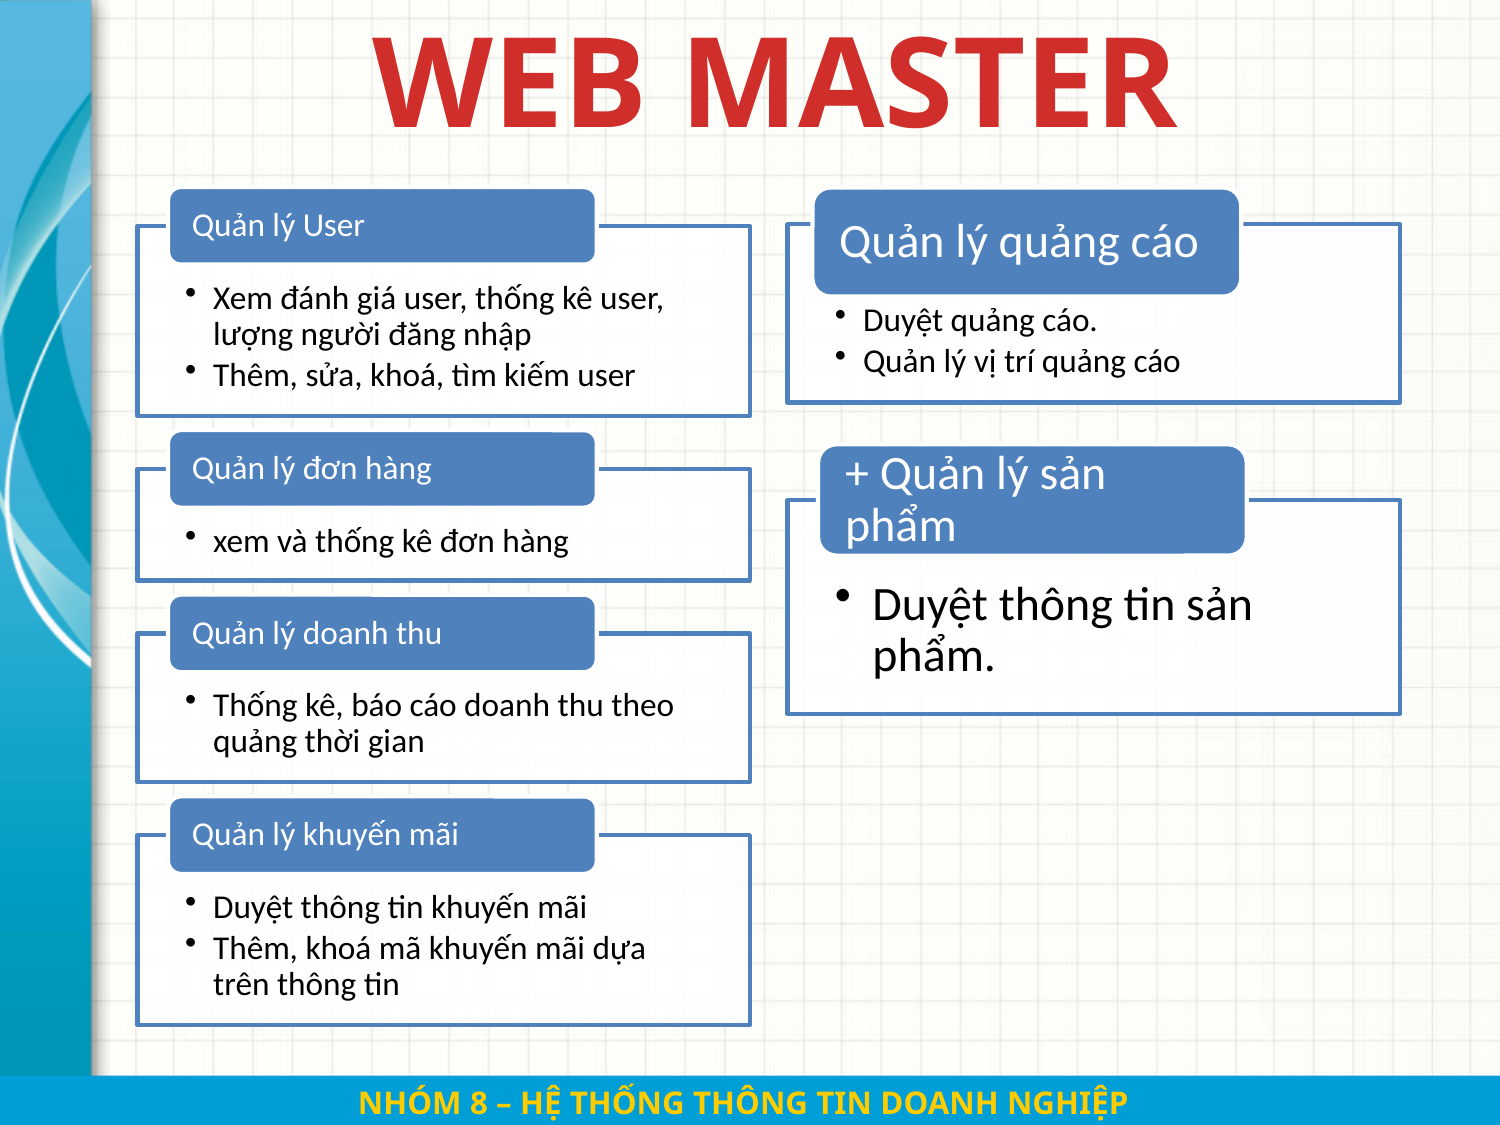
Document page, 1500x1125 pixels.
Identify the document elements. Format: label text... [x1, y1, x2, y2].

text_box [787, 159, 1401, 1048]
picture [0, 0, 1500, 1075]
text_box WEB MASTER [74, 0, 1477, 161]
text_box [137, 162, 751, 1051]
